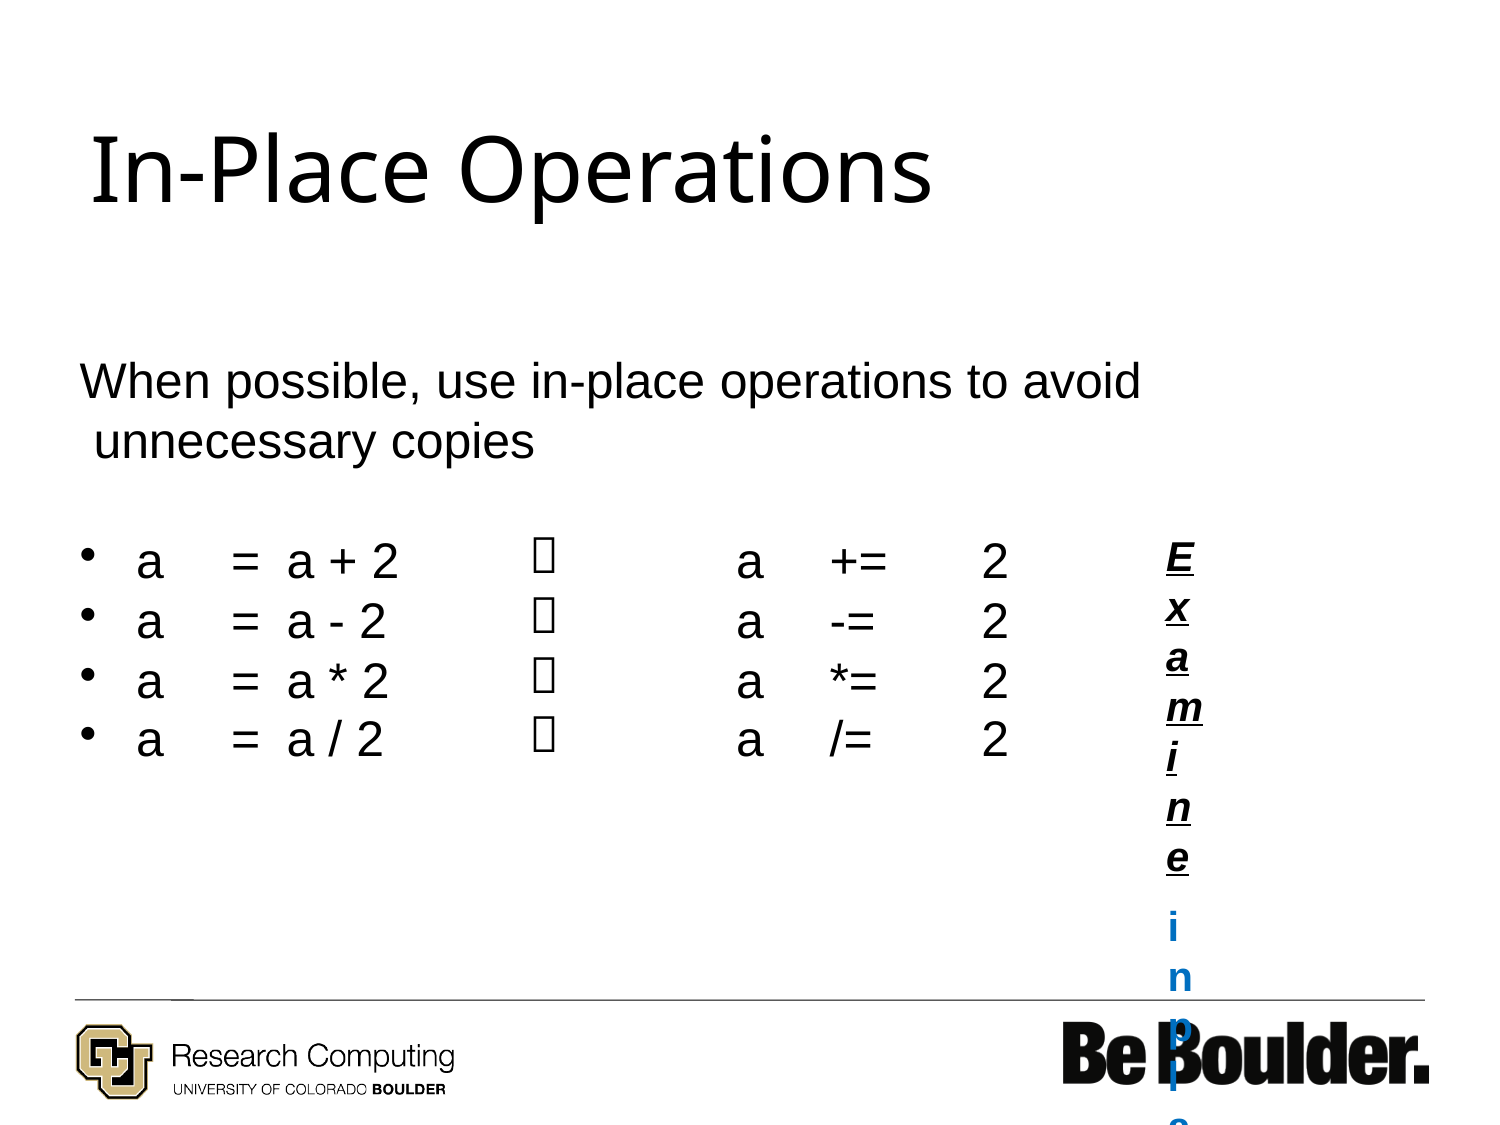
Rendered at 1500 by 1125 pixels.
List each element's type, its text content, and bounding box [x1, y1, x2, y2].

table_cell  [464, 711, 657, 769]
table_cell = [197, 591, 273, 651]
table_cell 2 [934, 591, 1013, 651]
table_cell a [657, 651, 796, 711]
table_header = [197, 533, 273, 591]
table_cell a [657, 591, 796, 651]
table_header a [657, 533, 796, 591]
title In-Place Operations [88, 109, 1079, 299]
table_cell = [197, 651, 273, 711]
table_cell  [464, 591, 657, 651]
text_box When possible, use in-place operations to avoid unnecessary copies Examine inplace.py [77, 346, 1373, 1125]
table_cell  [464, 651, 657, 711]
table_cell 2 [934, 651, 1013, 711]
table_cell a / 2 [273, 711, 464, 769]
table_cell -= [796, 591, 934, 651]
table_cell a [74, 591, 197, 651]
picture [1373, 1021, 1430, 1085]
table_cell a [657, 711, 796, 769]
table_header a [74, 533, 197, 591]
table_cell 2 [934, 711, 1013, 769]
table_header  [464, 533, 657, 591]
table_header a + 2 [273, 533, 464, 591]
table_cell a * 2 [273, 651, 464, 711]
table_cell a - 2 [273, 591, 464, 651]
table_cell a [74, 651, 197, 711]
table_header += [796, 533, 934, 591]
table_cell = [197, 711, 273, 769]
table_header 2 [934, 533, 1013, 591]
table_cell /= [796, 711, 934, 769]
table_cell a [74, 711, 197, 769]
table_cell *= [796, 651, 934, 711]
